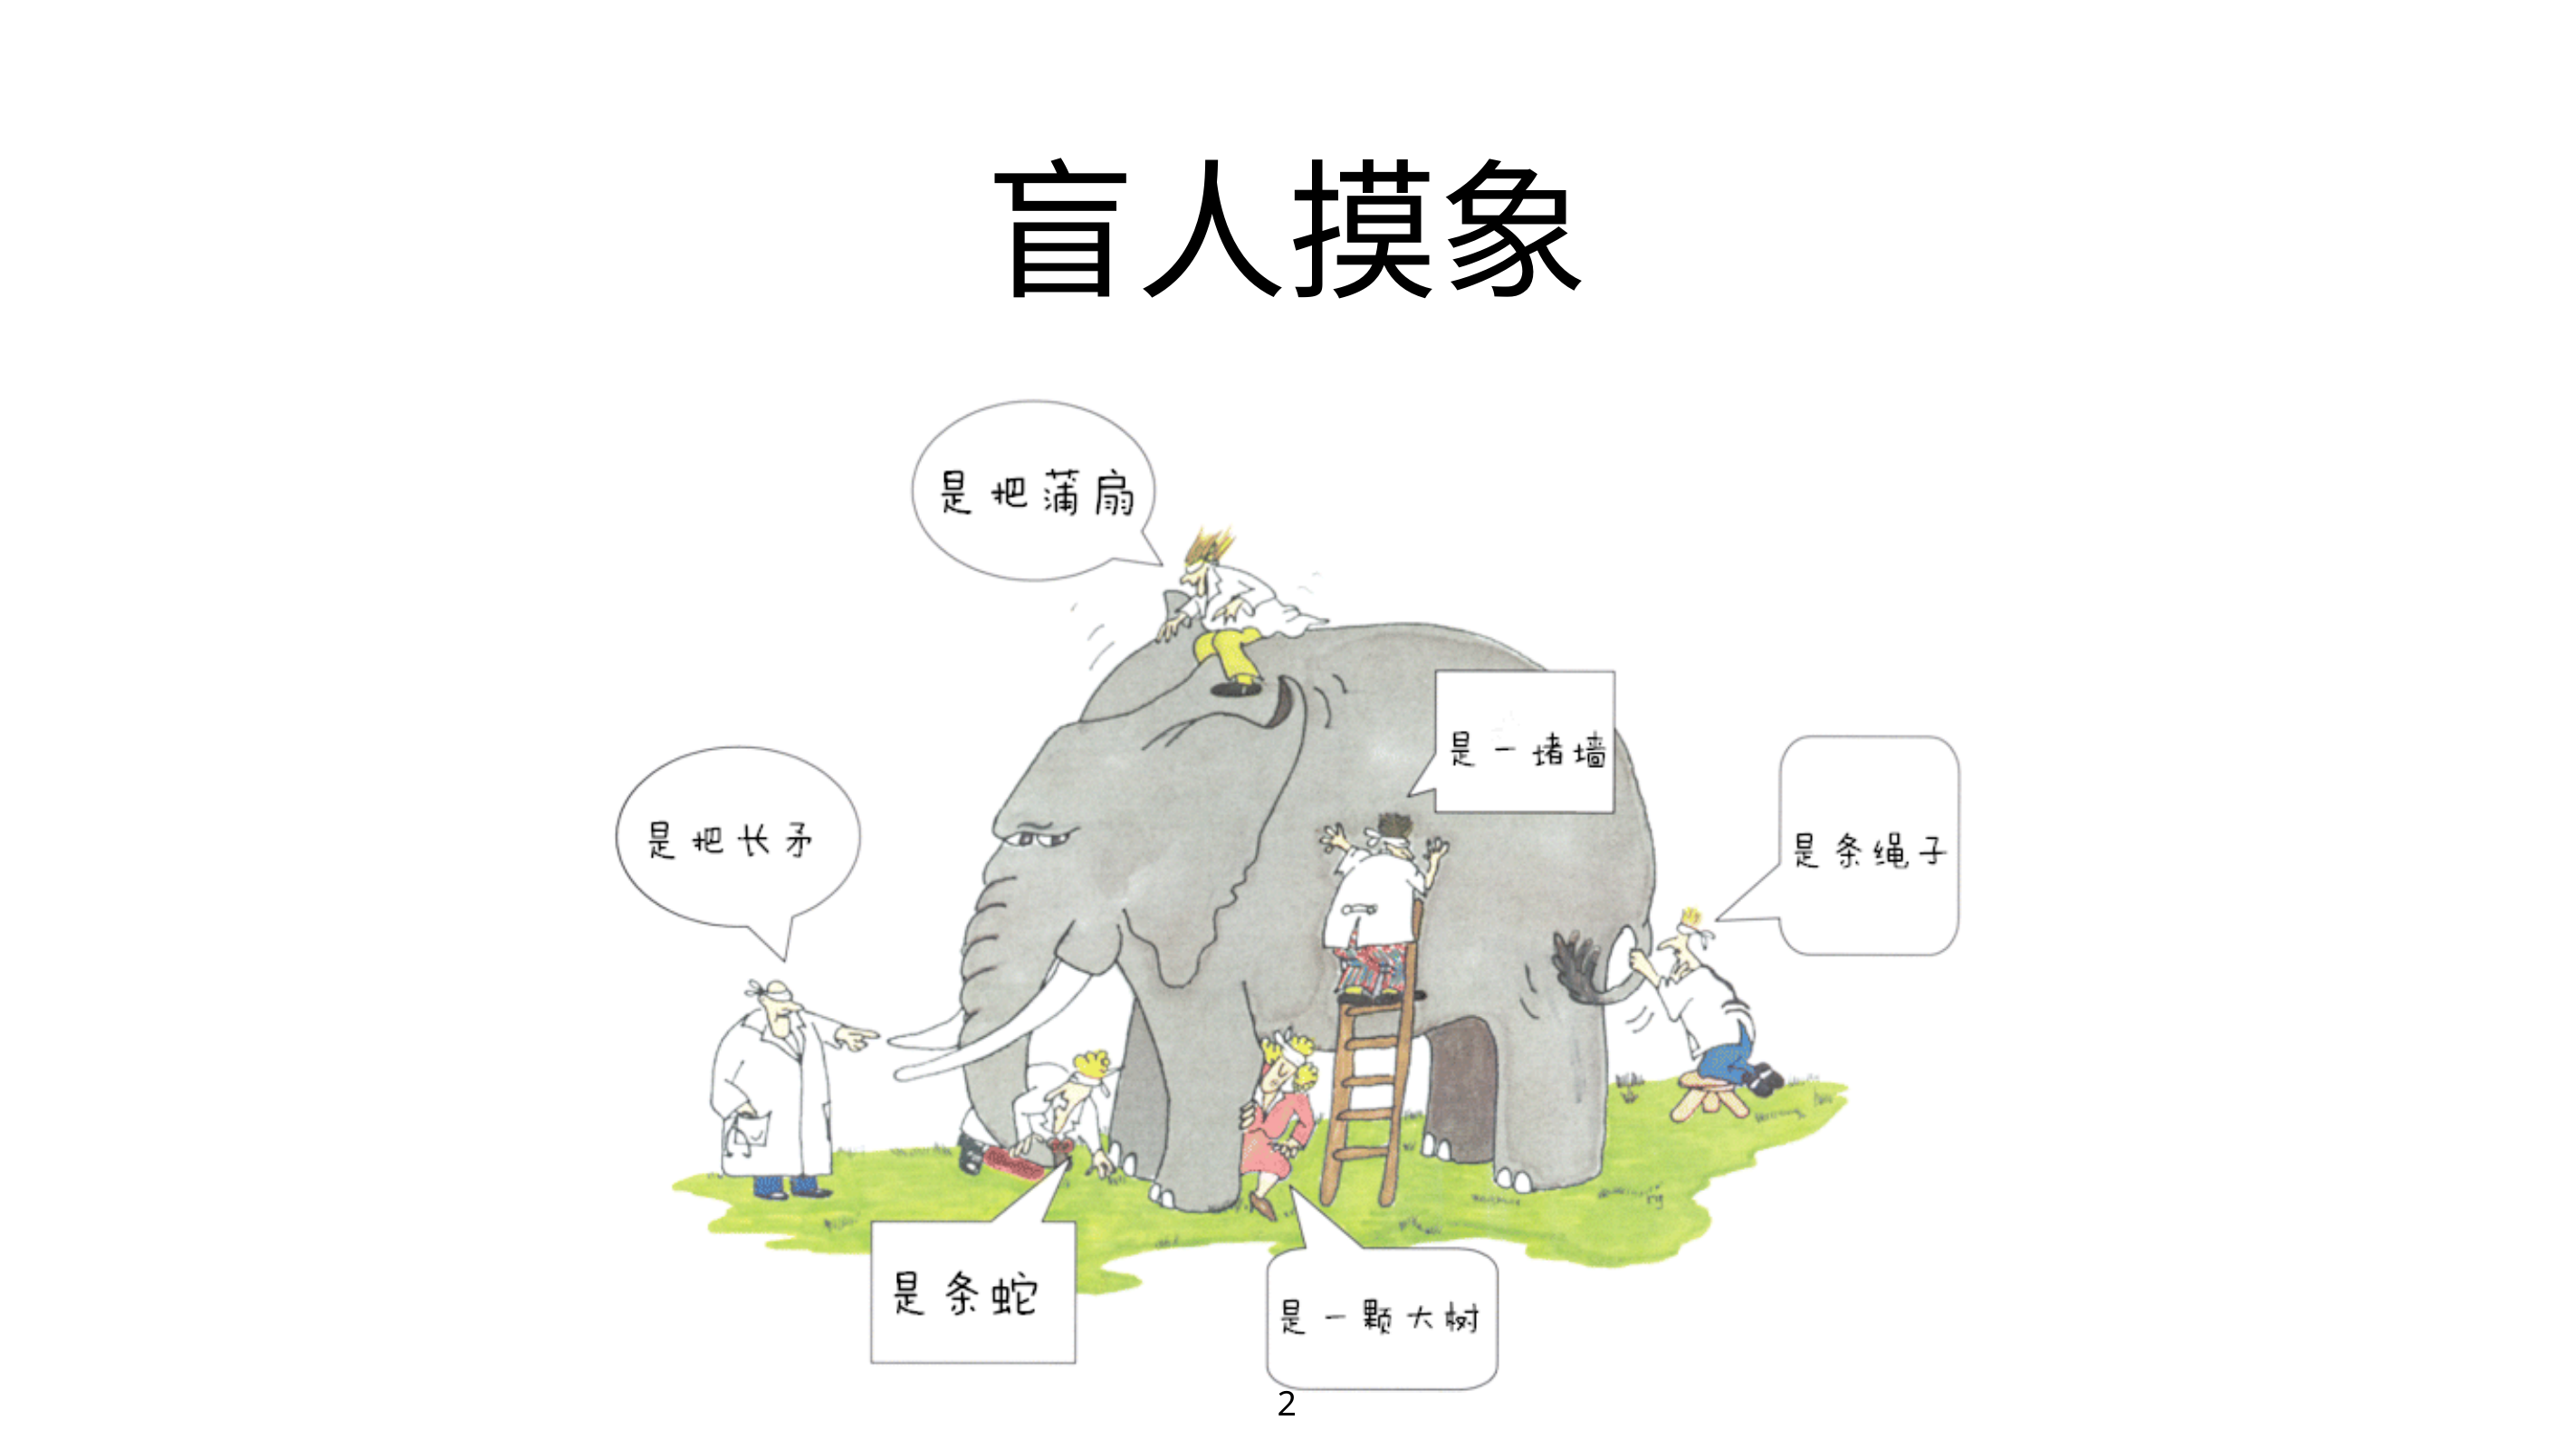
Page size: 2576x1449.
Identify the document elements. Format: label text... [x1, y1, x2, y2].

title 盲人摸象 [187, 65, 2388, 388]
slide_number 2 [1269, 1397, 1305, 1432]
picture [608, 394, 1968, 1393]
